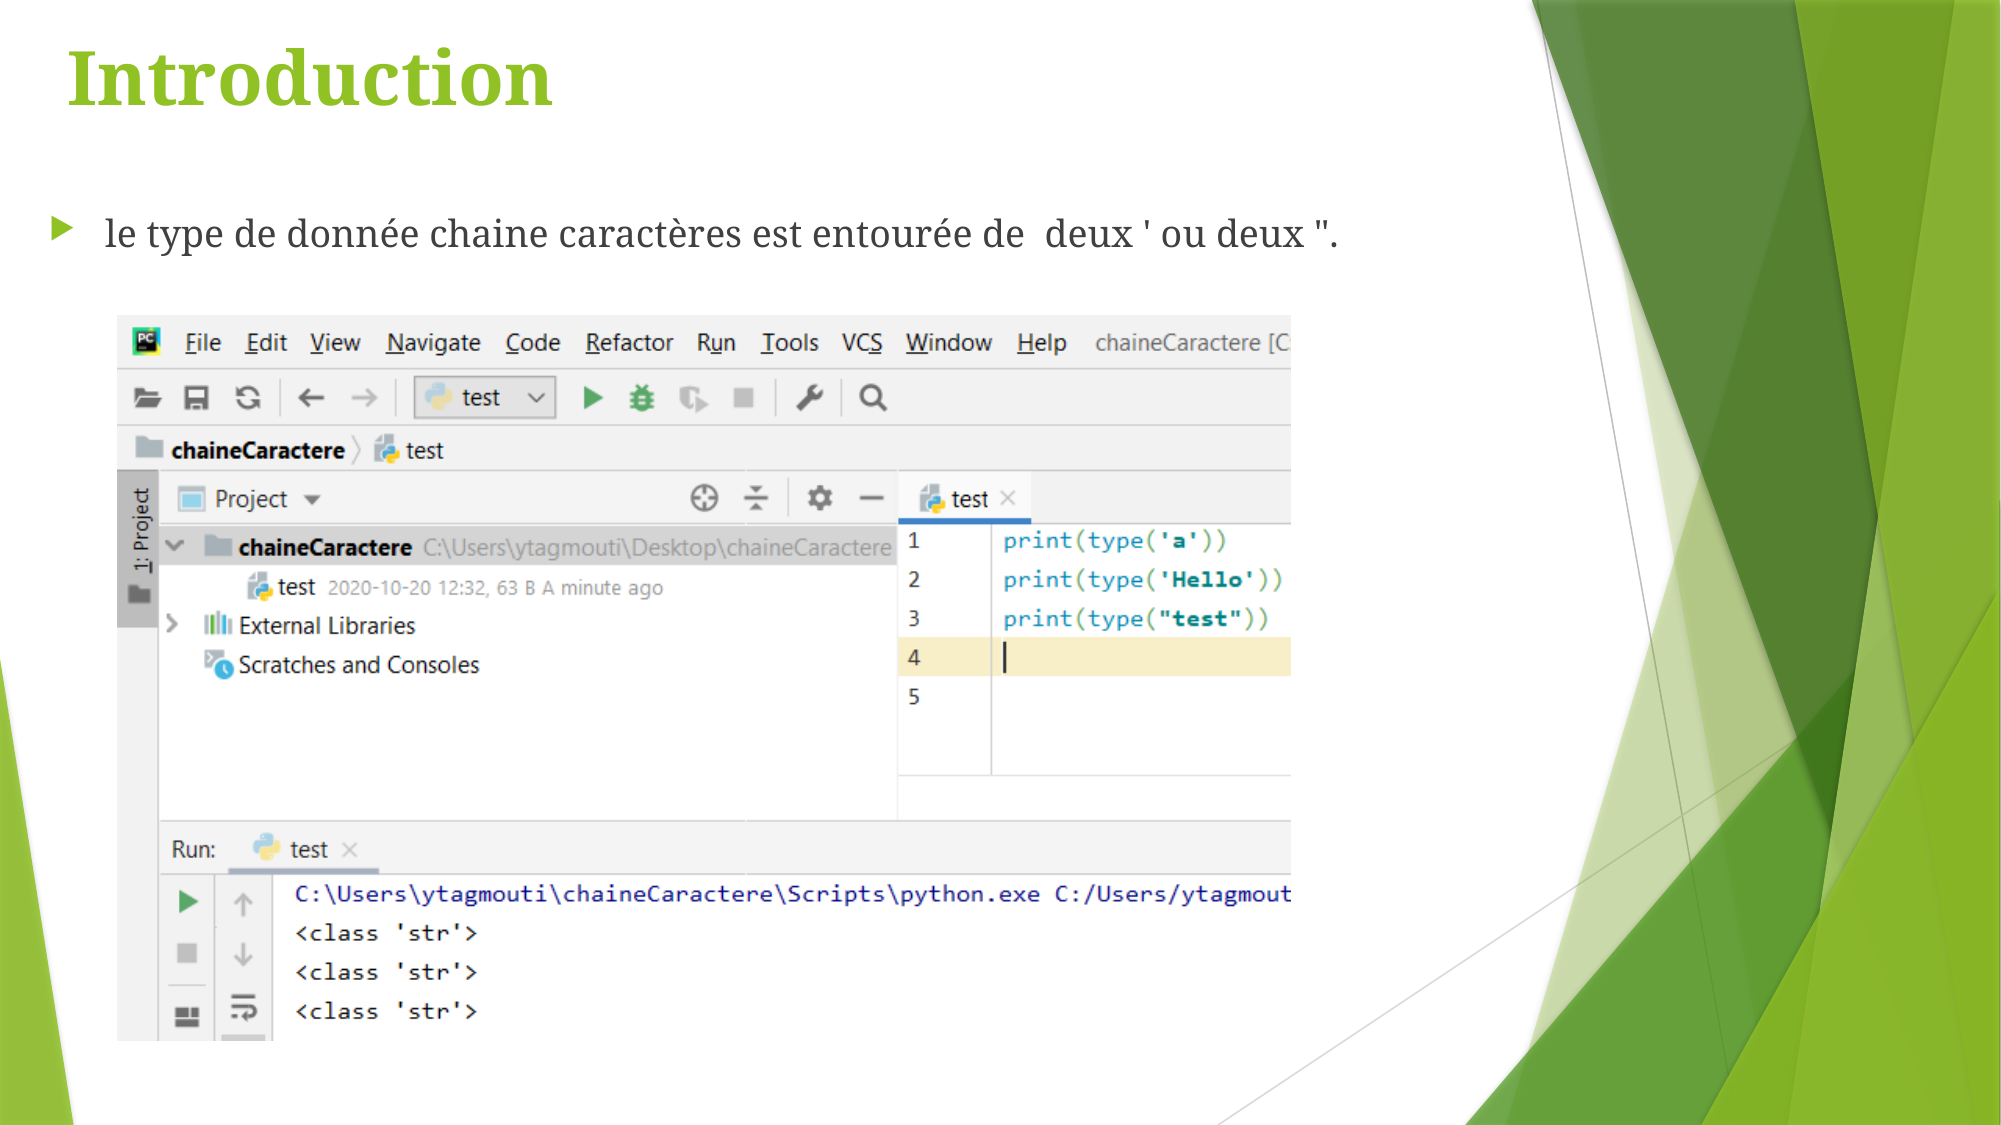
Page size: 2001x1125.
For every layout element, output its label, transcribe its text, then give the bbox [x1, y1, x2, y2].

title Introduction [52, 23, 1463, 240]
list le type de donnée chaine caractères est entourée de deux ' ou deux ". [33, 202, 1445, 840]
picture [116, 315, 1292, 1042]
